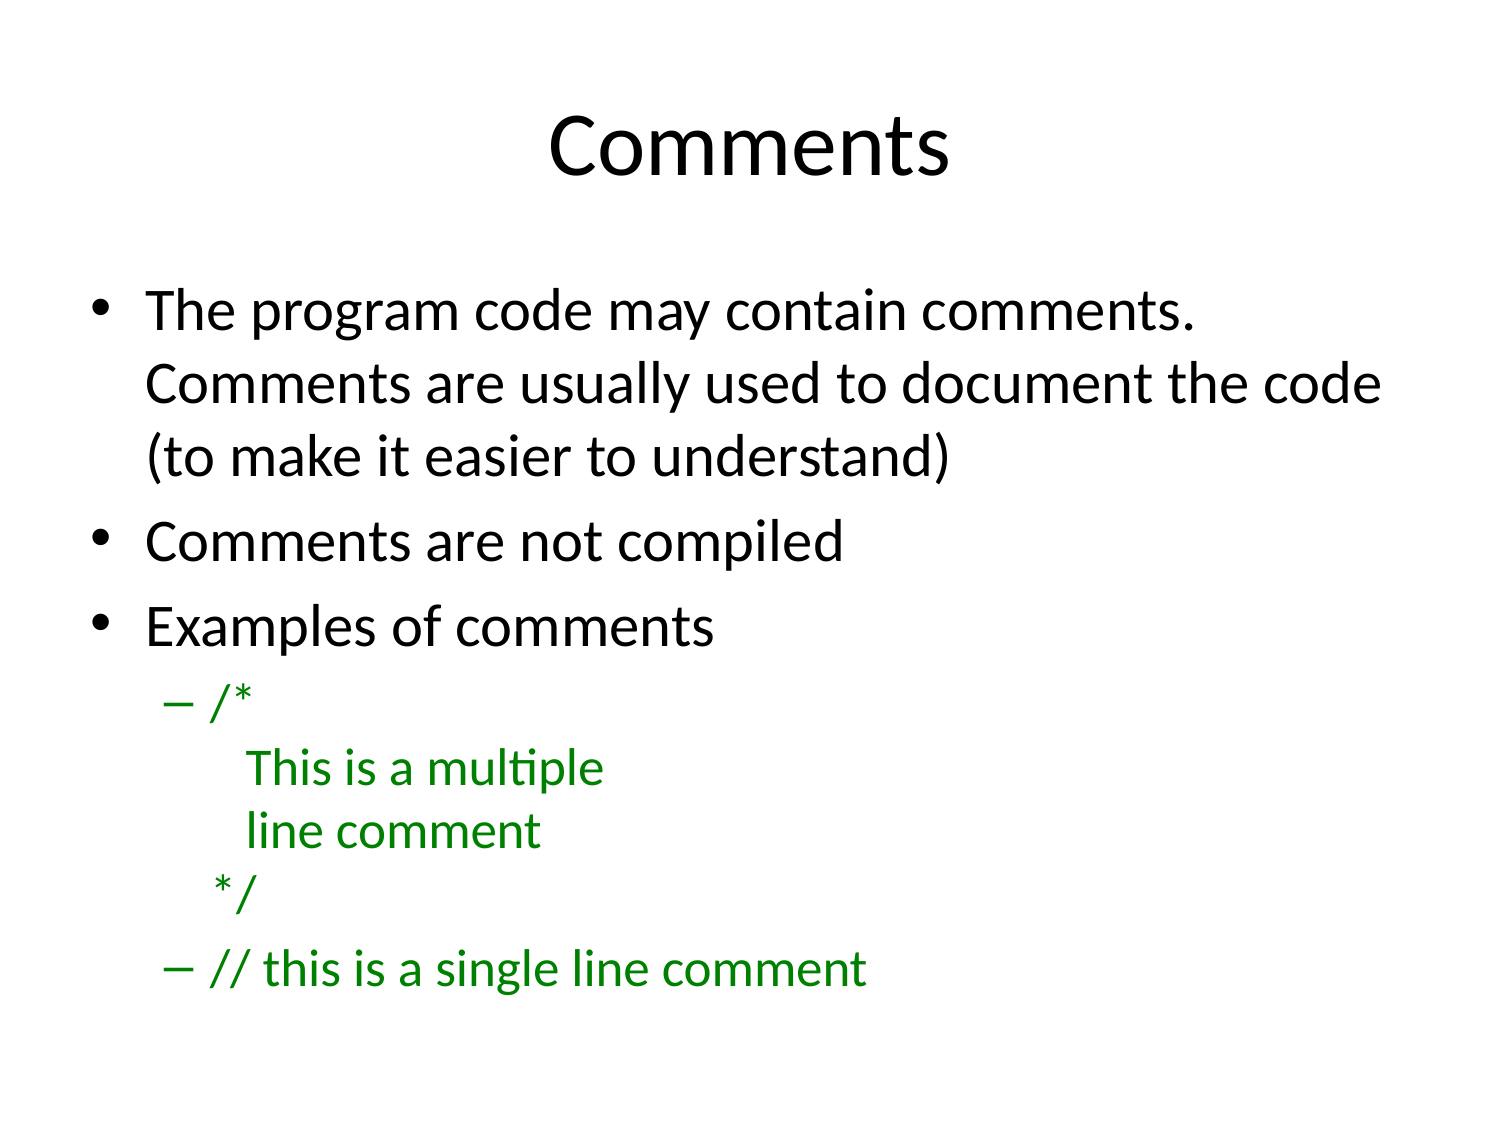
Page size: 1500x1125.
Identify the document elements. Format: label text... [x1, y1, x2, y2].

list The program code may contain comments. Comments are usually used to document the code (to make it easier to understand) Comments are not compiled Examples of comments /* This is a multiple line comment */ // this is a single line comment [75, 262, 1425, 1005]
title Comments [75, 45, 1425, 233]
